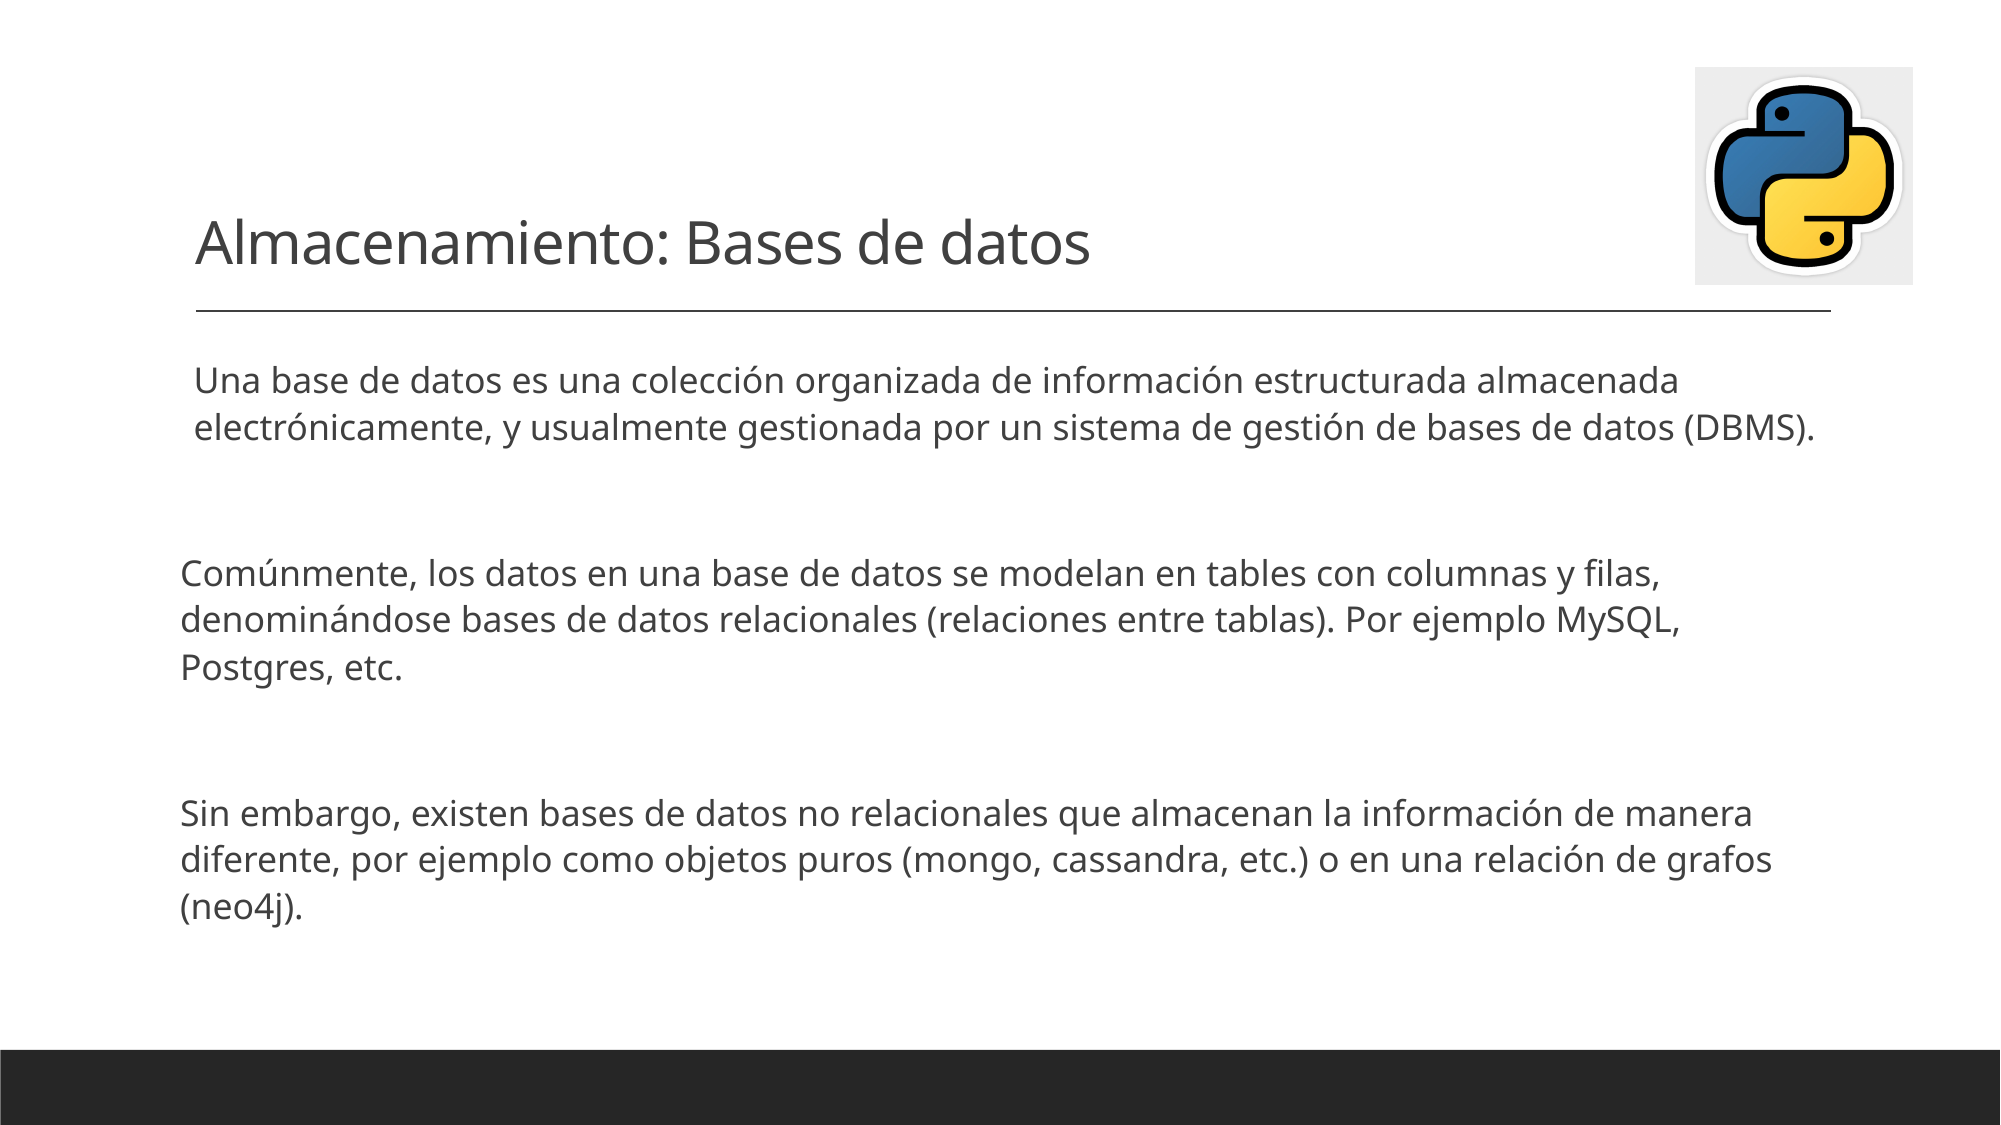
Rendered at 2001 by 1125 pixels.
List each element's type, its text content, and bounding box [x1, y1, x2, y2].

list Una base de datos es una colección organizada de información estructurada almacenada electrónicamente, y usualmente gestionada por un sistema de gestión de bases de datos (DBMS). Comúnmente, los datos en una base de datos se modelan en tables con columnas y filas, denominándose bases de datos relacionales (relaciones entre tablas). Por ejemplo MySQL, Postgres, etc. Sin embargo, existen bases de datos no relacionales que almacenan la información de manera diferente, por ejemplo como objetos puros (mongo, cassandra, etc.) o en una relación de grafos (neo4j). [180, 345, 1830, 963]
text_box Almacenamiento: Bases de datos [180, 204, 1506, 285]
picture [1694, 67, 1913, 286]
